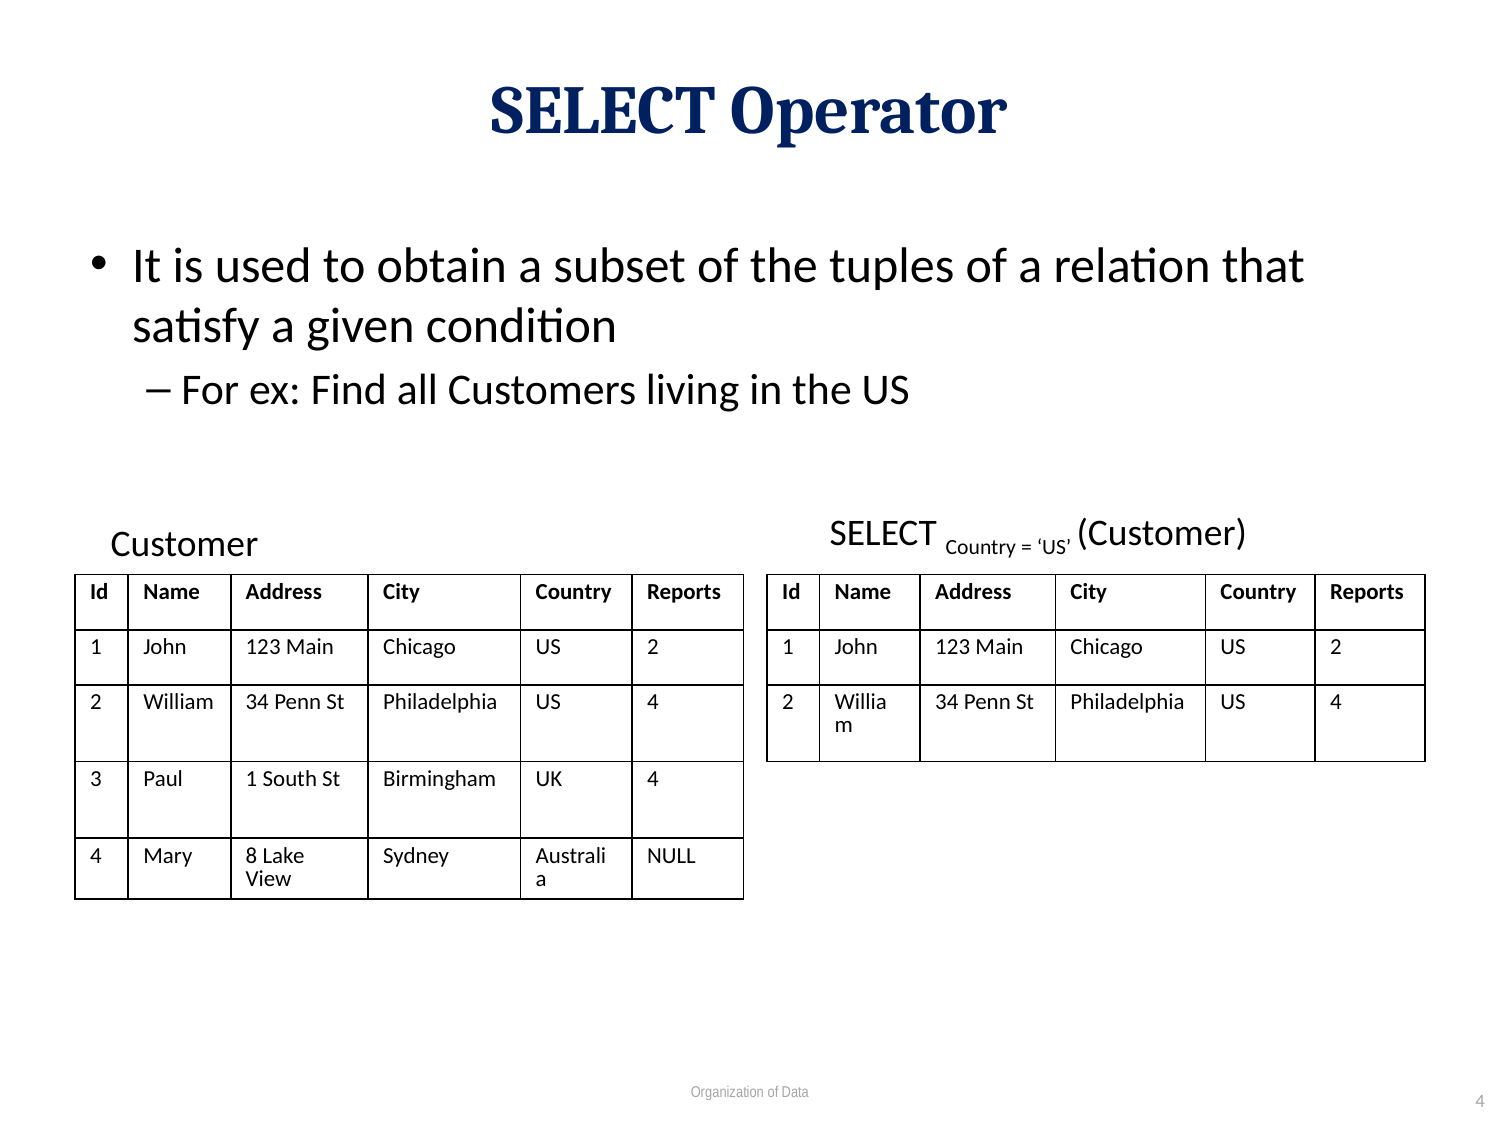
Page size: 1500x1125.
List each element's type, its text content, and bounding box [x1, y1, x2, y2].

table_cell US [521, 631, 631, 684]
table_cell 34 Penn St [232, 686, 367, 761]
table_cell Paul [129, 762, 230, 837]
table_cell John [820, 631, 919, 684]
table_cell Sydney [369, 839, 520, 898]
text_box Customer [73, 519, 296, 564]
table_cell 123 Main [232, 631, 367, 684]
table_cell 4 [1316, 686, 1424, 761]
table_cell US [1206, 631, 1314, 684]
table_header Id [768, 575, 819, 629]
table_cell 4 [633, 686, 743, 761]
table_cell 4 [76, 839, 127, 898]
table_header Name [820, 575, 919, 629]
table_cell Chicago [1056, 631, 1205, 684]
table_cell US [1206, 686, 1314, 761]
table_cell NULL [633, 839, 743, 898]
table_header Address [921, 575, 1055, 629]
table_header Country [521, 575, 631, 629]
table_header City [1056, 575, 1205, 629]
table_cell Birmingham [369, 762, 520, 837]
table_cell 1 [768, 631, 819, 684]
table_cell 1 [76, 631, 127, 684]
table_cell 123 Main [921, 631, 1055, 684]
table_cell William [820, 686, 919, 761]
title SELECT Operator [75, 0, 1425, 213]
table_cell Philadelphia [369, 686, 520, 761]
text_box SELECT Country = ‘US’ (Customer) [725, 502, 1351, 564]
table_cell 1 South St [232, 762, 367, 837]
table_header Reports [633, 575, 743, 629]
list It is used to obtain a subset of the tuples of a relation that satisfy a given condition For ex: Find all Customers living in the US [75, 224, 1425, 1005]
footer Organization of Data [425, 1074, 1074, 1121]
table_cell 8 Lake View [232, 839, 367, 898]
table_cell 2 [1316, 631, 1424, 684]
table_cell Australia [521, 839, 631, 898]
table_header Name [129, 575, 230, 629]
table_header City [369, 575, 520, 629]
table_cell Chicago [369, 631, 520, 684]
table_cell William [129, 686, 230, 761]
table_cell 2 [76, 686, 127, 761]
table_cell Philadelphia [1056, 686, 1205, 761]
table_header Country [1206, 575, 1314, 629]
table_cell 3 [76, 762, 127, 837]
table_cell US [521, 686, 631, 761]
table_cell Mary [129, 839, 230, 898]
table_cell 2 [768, 686, 819, 761]
table_cell 2 [633, 631, 743, 684]
slide_number 4 [1074, 1074, 1500, 1125]
table_header Reports [1316, 575, 1424, 629]
table_cell 34 Penn St [921, 686, 1055, 761]
table_header Id [76, 575, 127, 629]
table_cell John [129, 631, 230, 684]
table_cell UK [521, 762, 631, 837]
table_header Address [232, 575, 367, 629]
table_cell 4 [633, 762, 743, 837]
